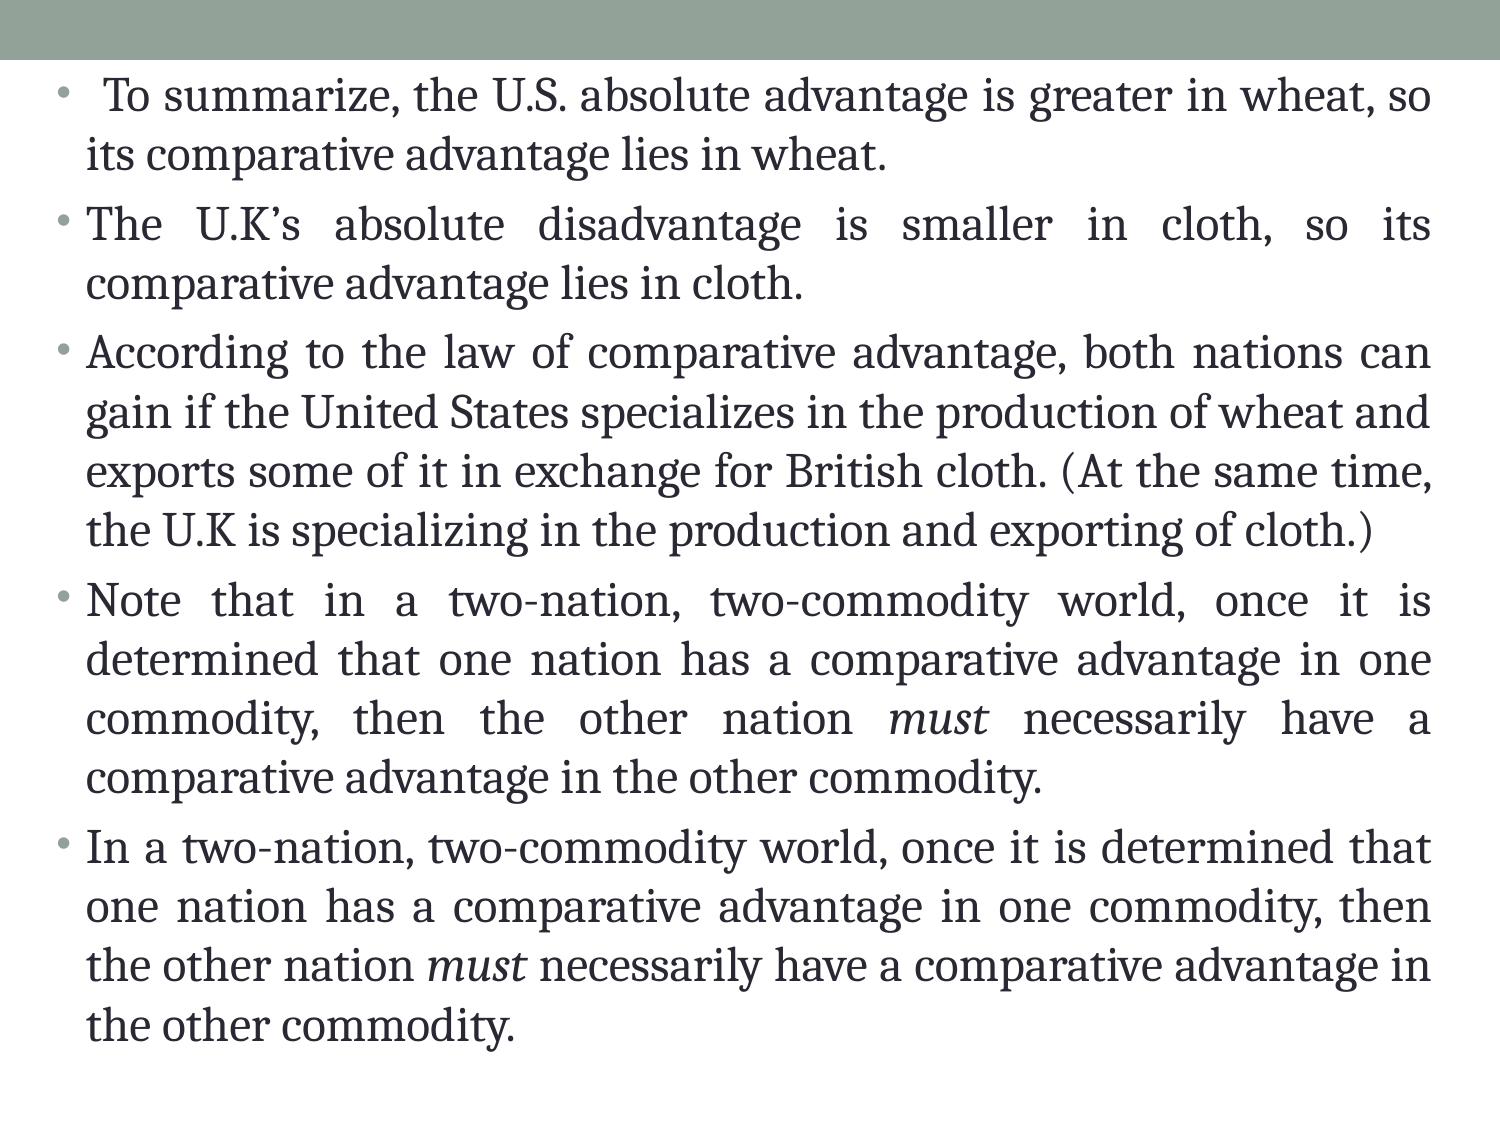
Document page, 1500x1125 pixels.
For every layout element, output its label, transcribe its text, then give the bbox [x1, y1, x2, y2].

list To summarize, the U.S. absolute advantage is greater in wheat, so its comparative advantage lies in wheat. The U.K’s absolute disadvantage is smaller in cloth, so its comparative advantage lies in cloth. According to the law of comparative advantage, both nations can gain if the United States specializes in the production of wheat and exports some of it in exchange for British cloth. (At the same time, the U.K is specializing in the production and exporting of cloth.) Note that in a two-nation, two-commodity world, once it is determined that one nation has a comparative advantage in one commodity, then the other nation must necessarily have a comparative advantage in the other commodity. In a two-nation, two-commodity world, once it is determined that one nation has a comparative advantage in one commodity, then the other nation must necessarily have a comparative advantage in the other commodity. [41, 54, 1447, 1083]
